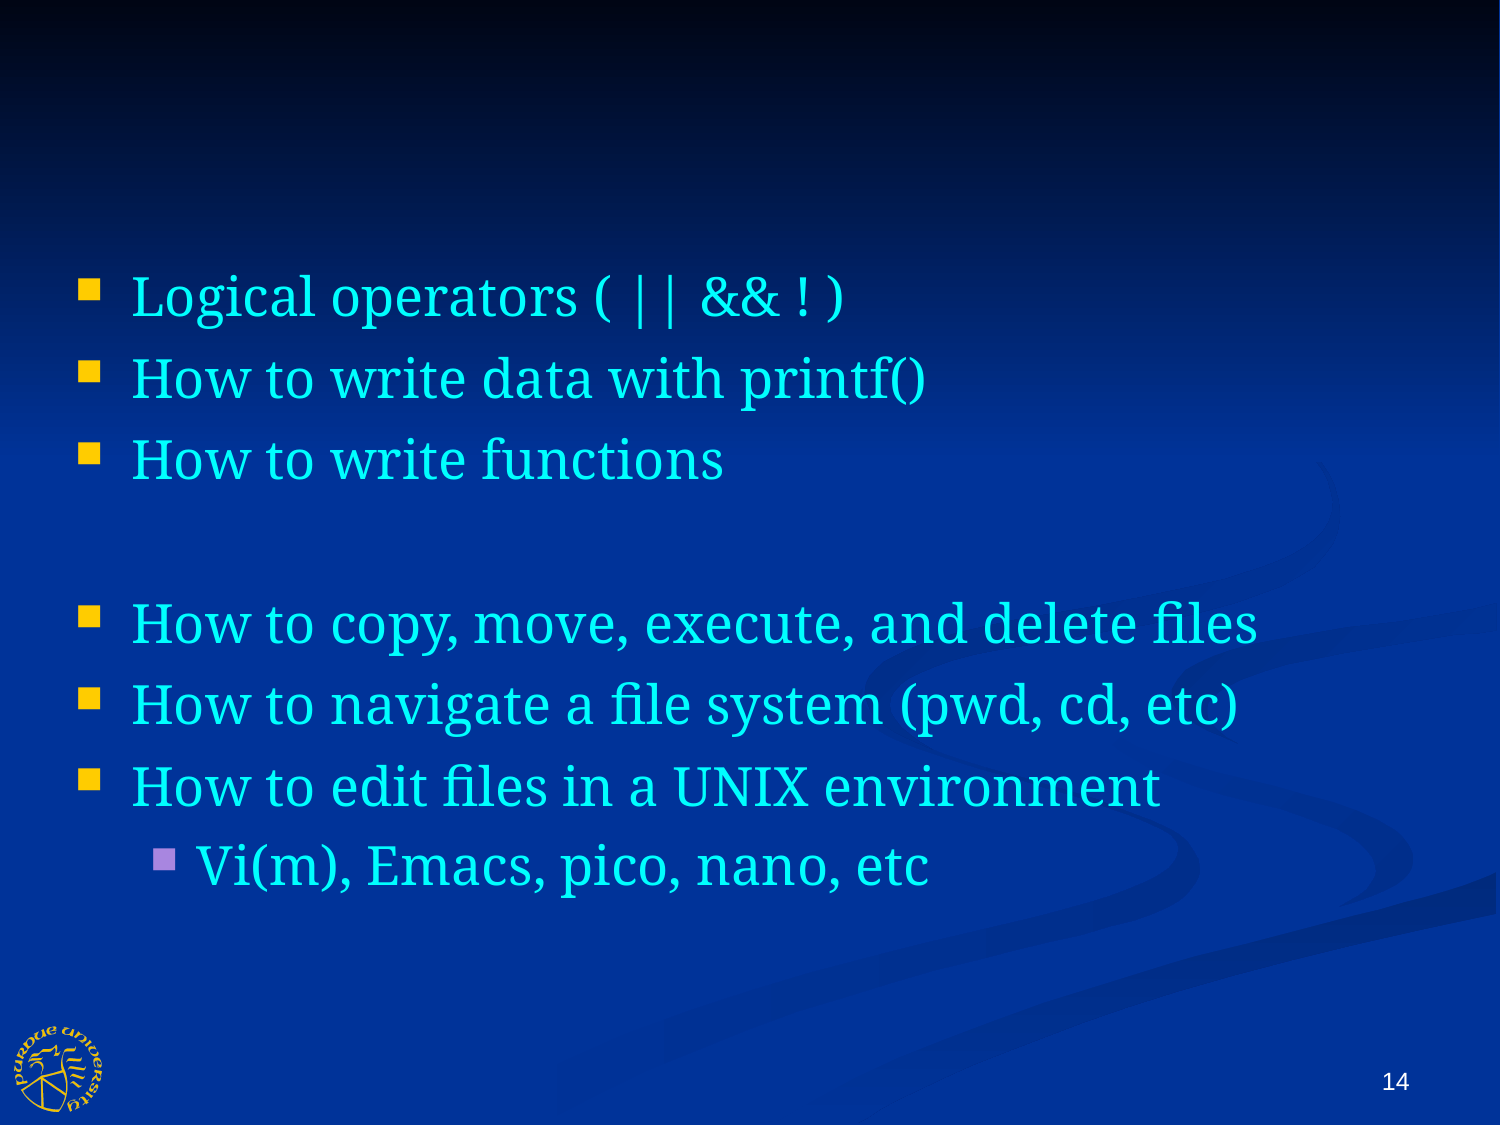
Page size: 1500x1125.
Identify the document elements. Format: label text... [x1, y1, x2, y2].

picture [14, 1026, 102, 1112]
slide_number 14 [1074, 1025, 1425, 1104]
list Logical operators ( || && ! ) How to write data with printf() How to write functions How to copy, move, execute, and delete files How to navigate a file system (pwd, cd, etc) How to edit files in a UNIX environment Vi(m), Emacs, pico, nano, etc [75, 262, 1425, 901]
